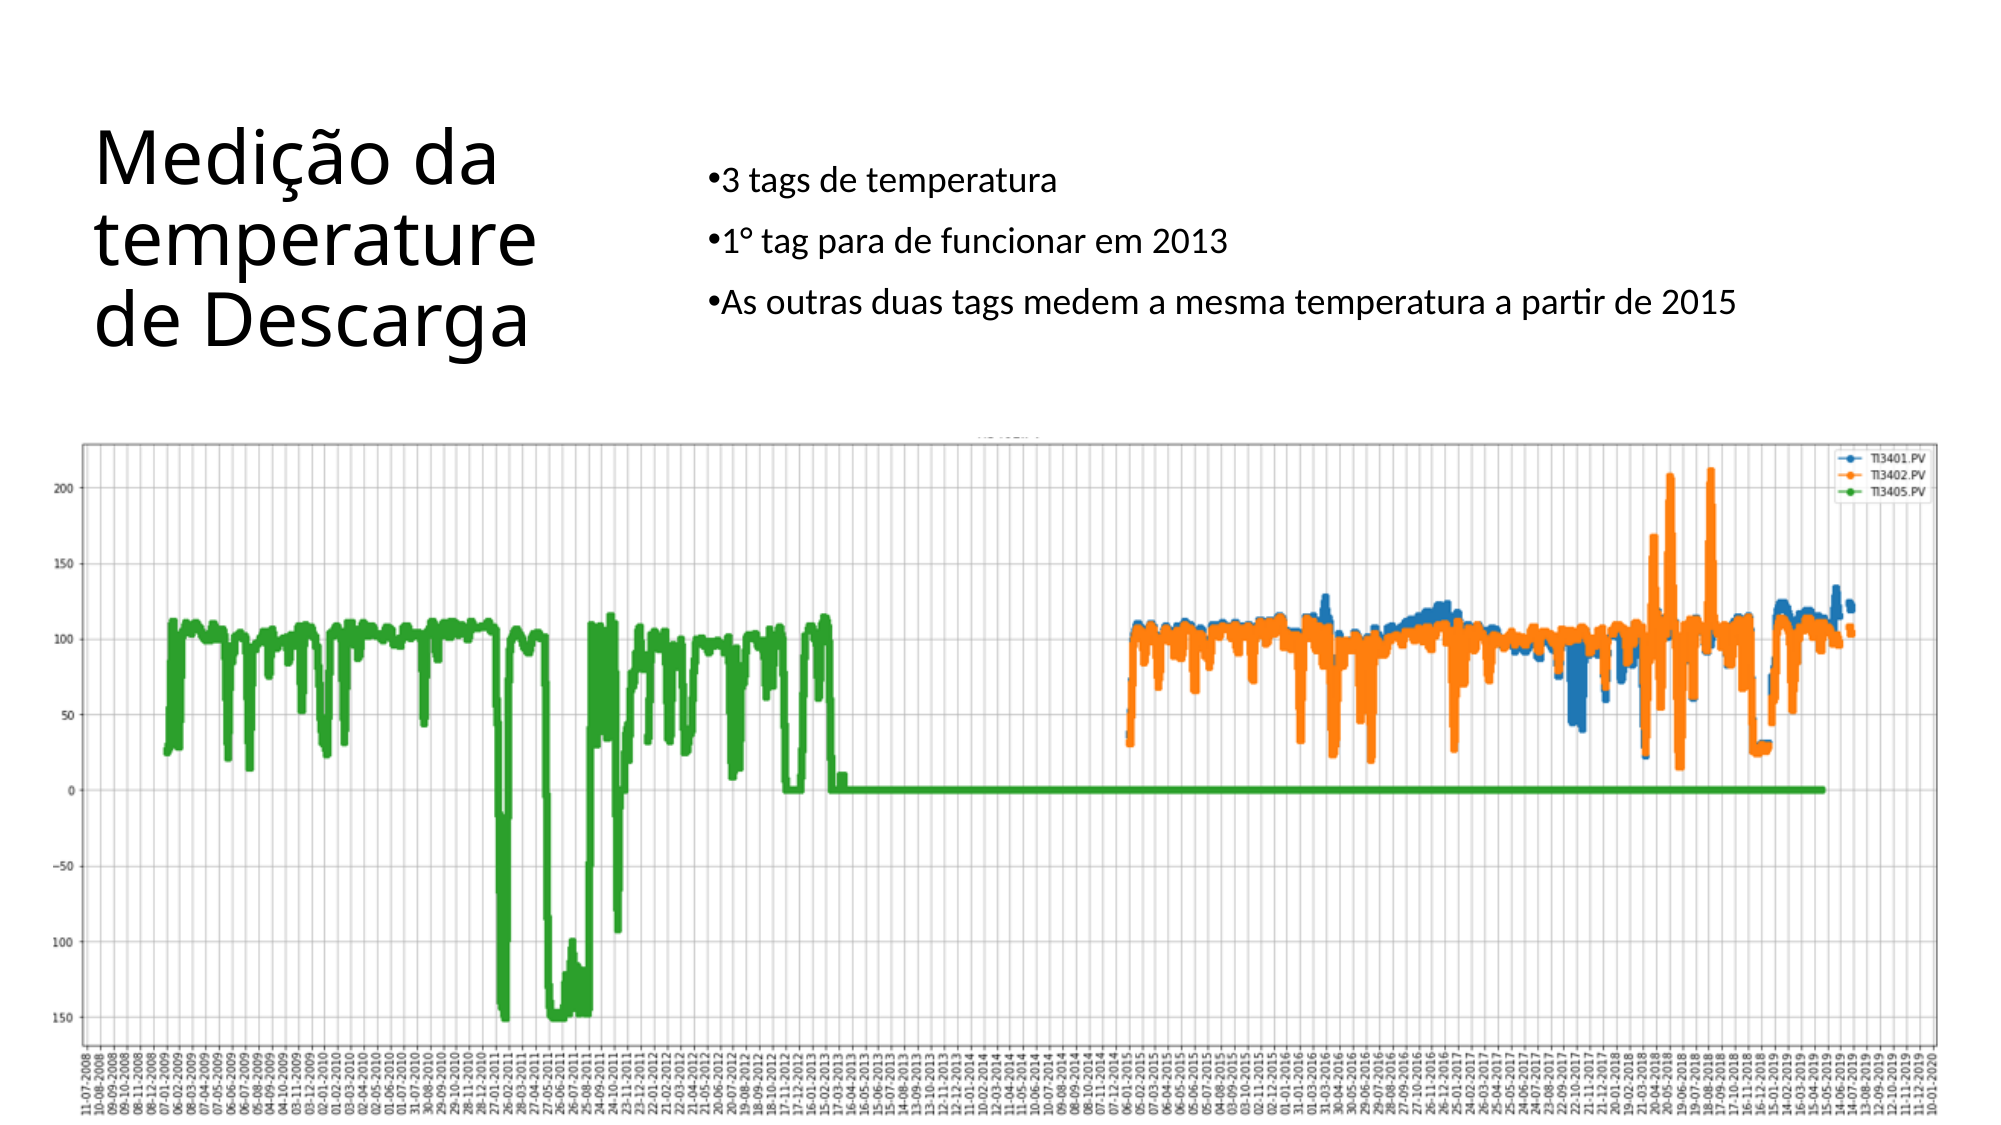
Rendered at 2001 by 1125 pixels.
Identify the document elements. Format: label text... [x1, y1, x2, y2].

list 3 tags de temperatura 1° tag para de funcionar em 2013 As outras duas tags medem a mesma temperatura a partir de 2015 [692, 53, 1921, 429]
picture [53, 437, 1947, 1125]
title Medição da temperature de Descarga [78, 53, 619, 429]
